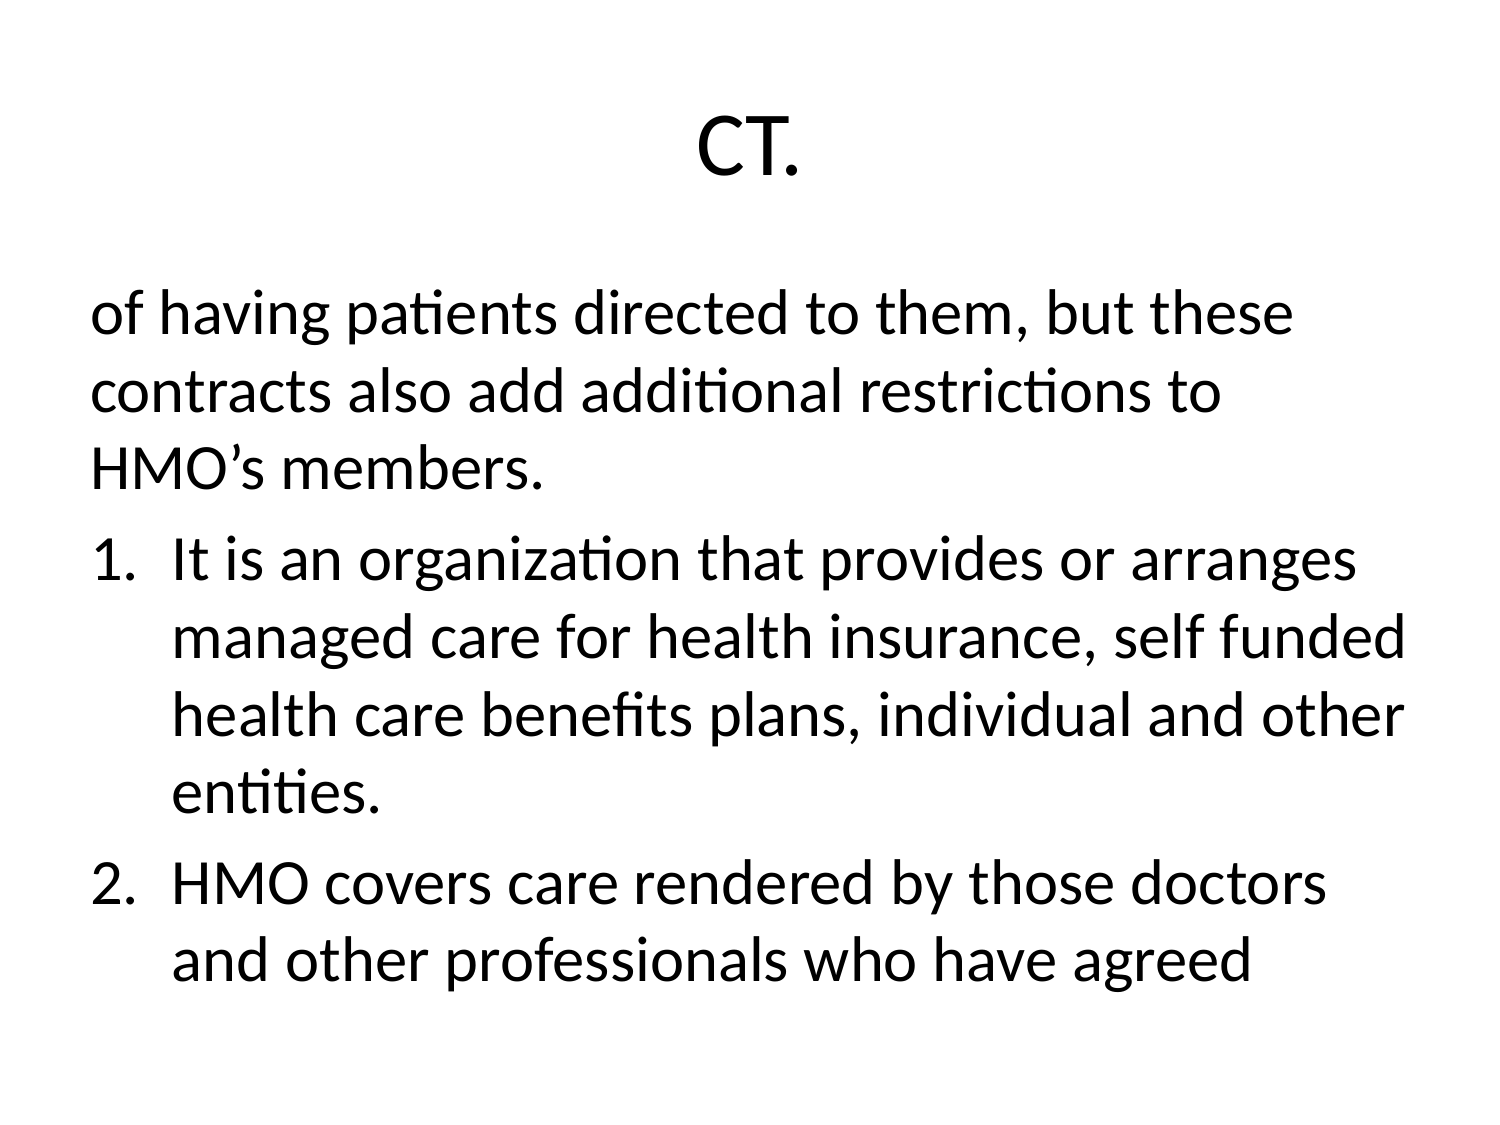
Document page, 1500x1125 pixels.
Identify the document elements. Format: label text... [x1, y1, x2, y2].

title CT. [75, 45, 1425, 233]
list of having patients directed to them, but these contracts also add additional restrictions to HMO’s members. It is an organization that provides or arranges managed care for health insurance, self funded health care benefits plans, individual and other entities. HMO covers care rendered by those doctors and other professionals who have agreed [75, 262, 1425, 1005]
